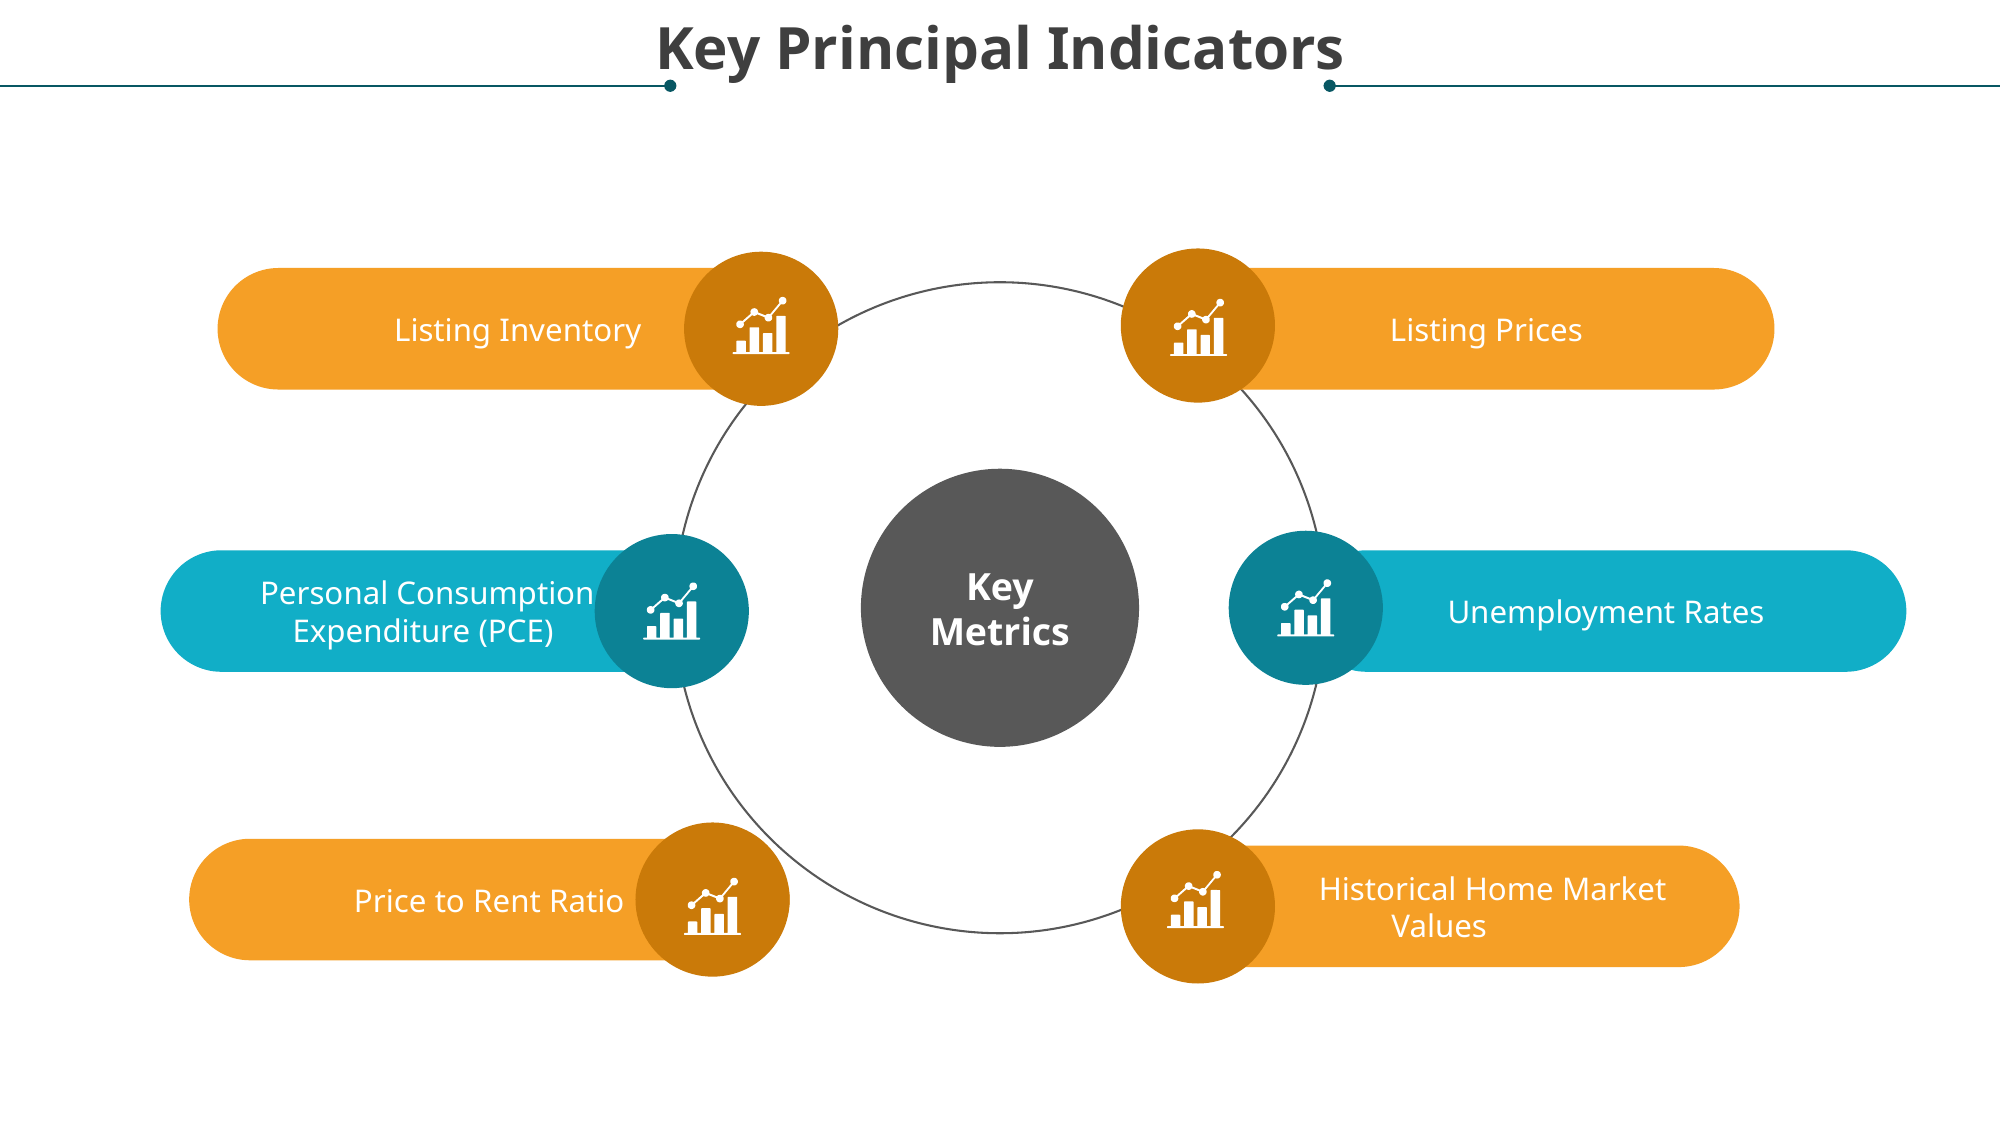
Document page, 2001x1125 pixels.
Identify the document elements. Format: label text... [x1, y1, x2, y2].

text_box [684, 251, 839, 406]
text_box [683, 877, 742, 936]
text_box [682, 282, 1317, 934]
text_box Price to Rent Ratio [189, 838, 664, 961]
text_box [635, 822, 790, 977]
text_box Historical Home Market Values [1246, 845, 1740, 968]
text_box Personal Consumption Expenditure (PCE) [160, 550, 623, 672]
text_box Listing Inventory [217, 267, 713, 390]
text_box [1166, 870, 1225, 929]
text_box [732, 296, 790, 355]
text_box Key Principal Indicators [37, 19, 1963, 152]
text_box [642, 582, 701, 640]
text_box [1169, 298, 1228, 357]
text_box [1228, 530, 1383, 685]
text_box [594, 534, 749, 689]
text_box [1120, 248, 1276, 403]
text_box Key Metrics [860, 468, 1140, 747]
text_box Listing Prices [1242, 267, 1775, 390]
text_box [1120, 829, 1276, 984]
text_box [1276, 579, 1335, 637]
text_box Unemployment Rates [1352, 550, 1907, 672]
